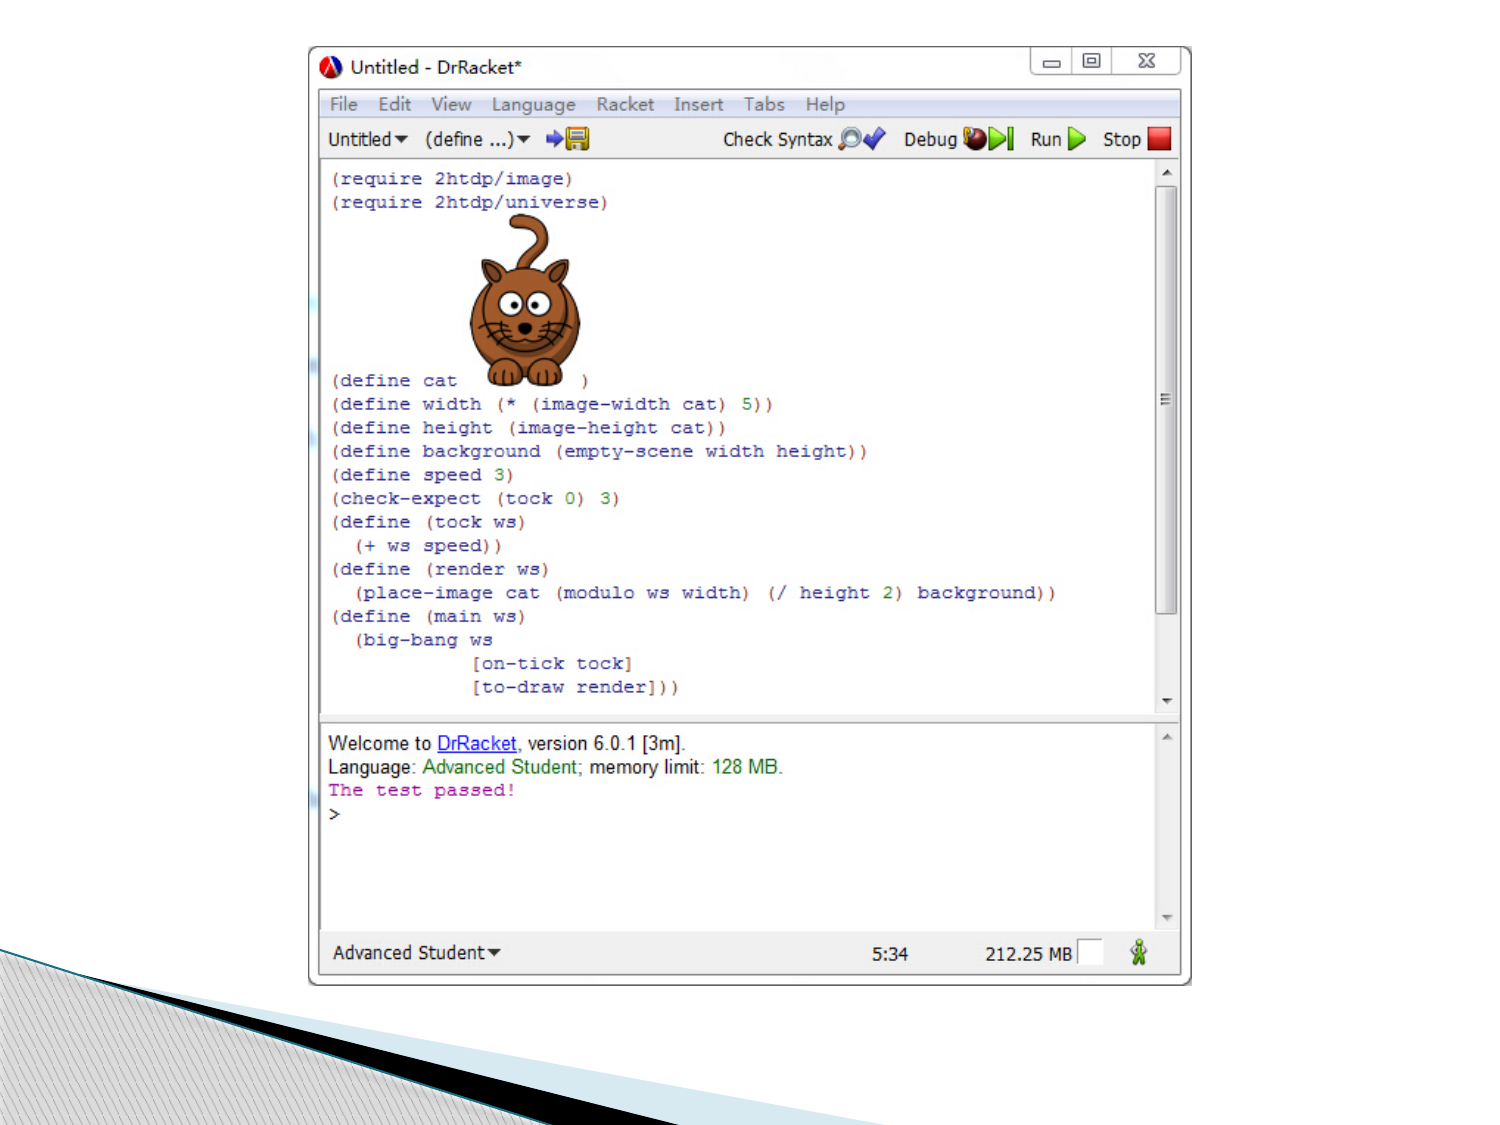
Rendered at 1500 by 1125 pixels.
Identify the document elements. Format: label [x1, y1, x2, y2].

list [308, 46, 1192, 986]
